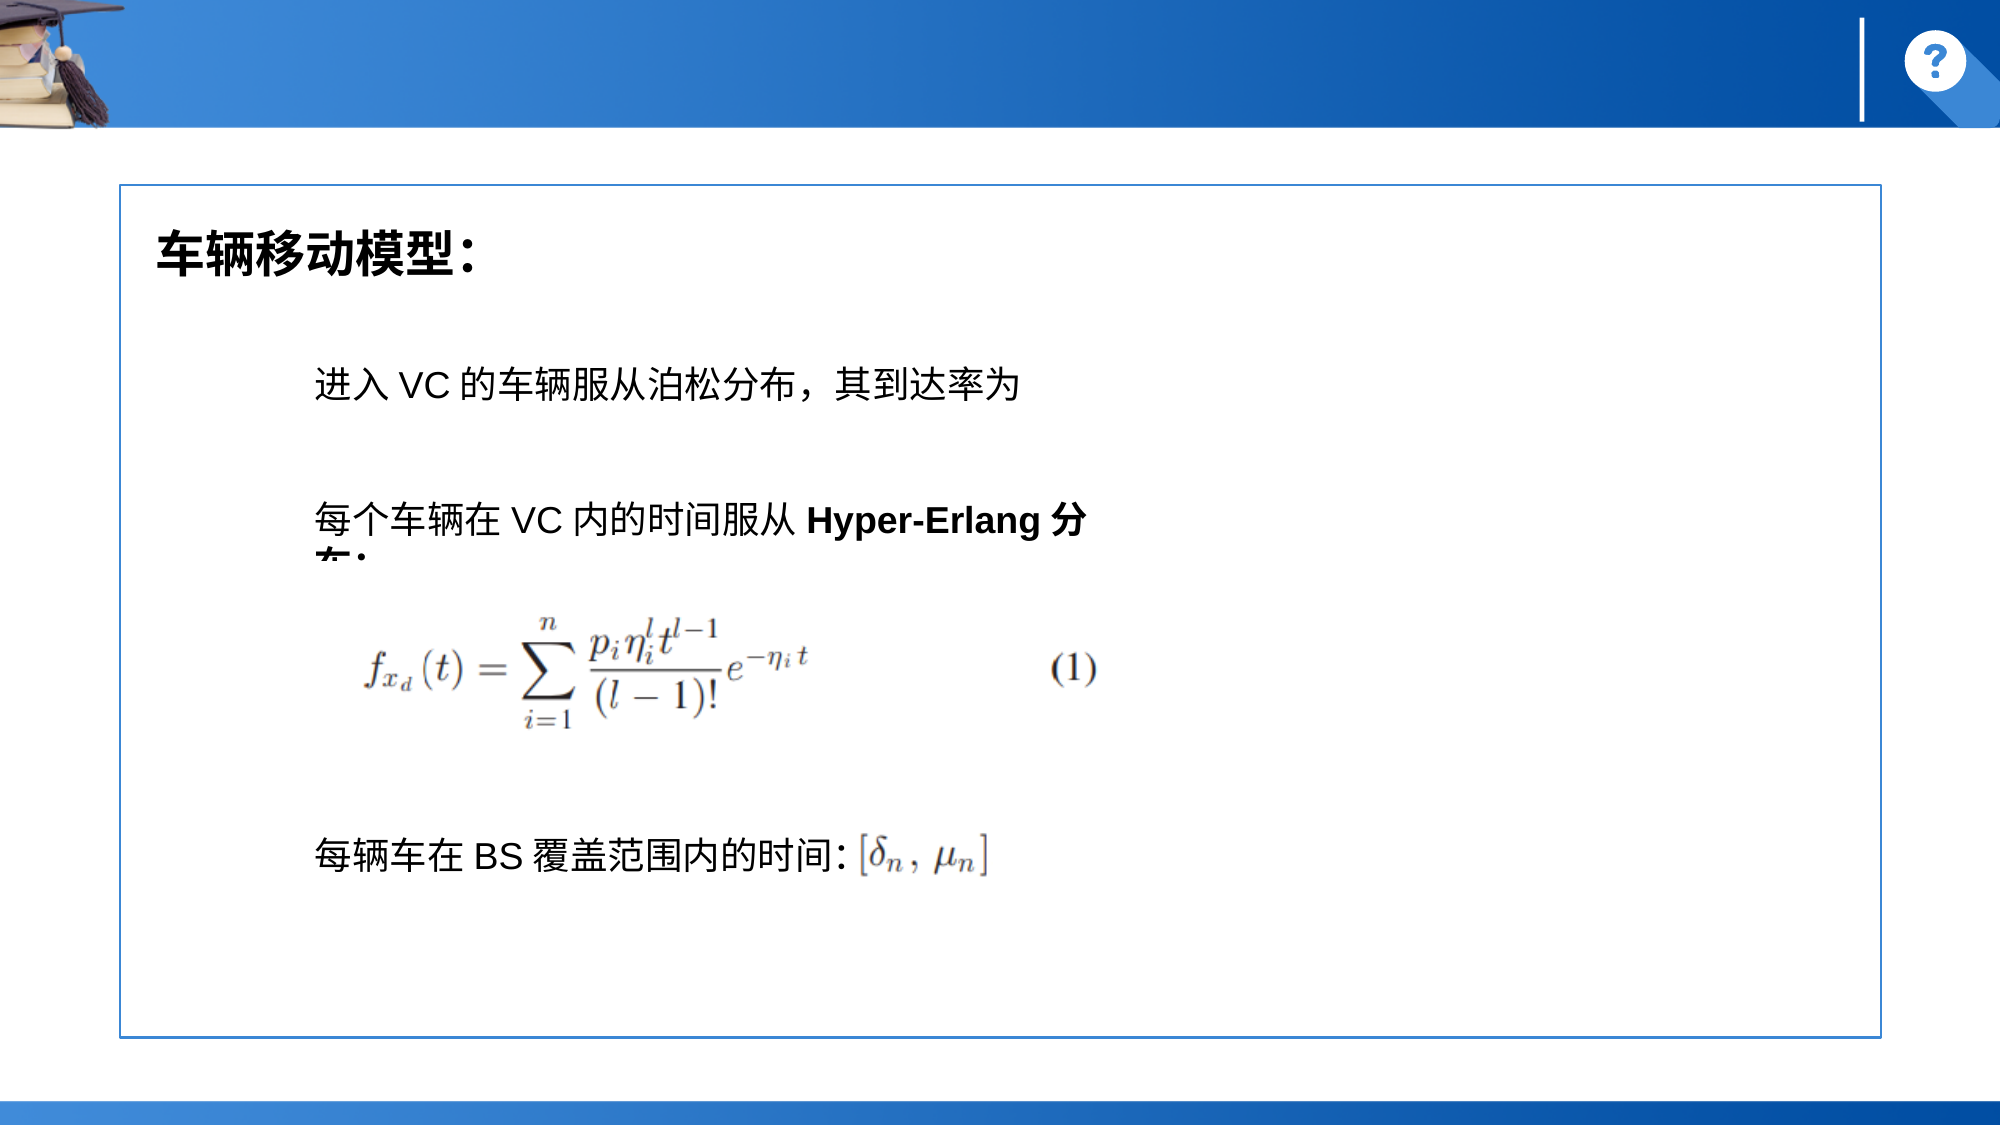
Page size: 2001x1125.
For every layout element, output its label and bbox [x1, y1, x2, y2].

text_box [1904, 29, 2000, 129]
picture [0, 0, 2000, 1125]
